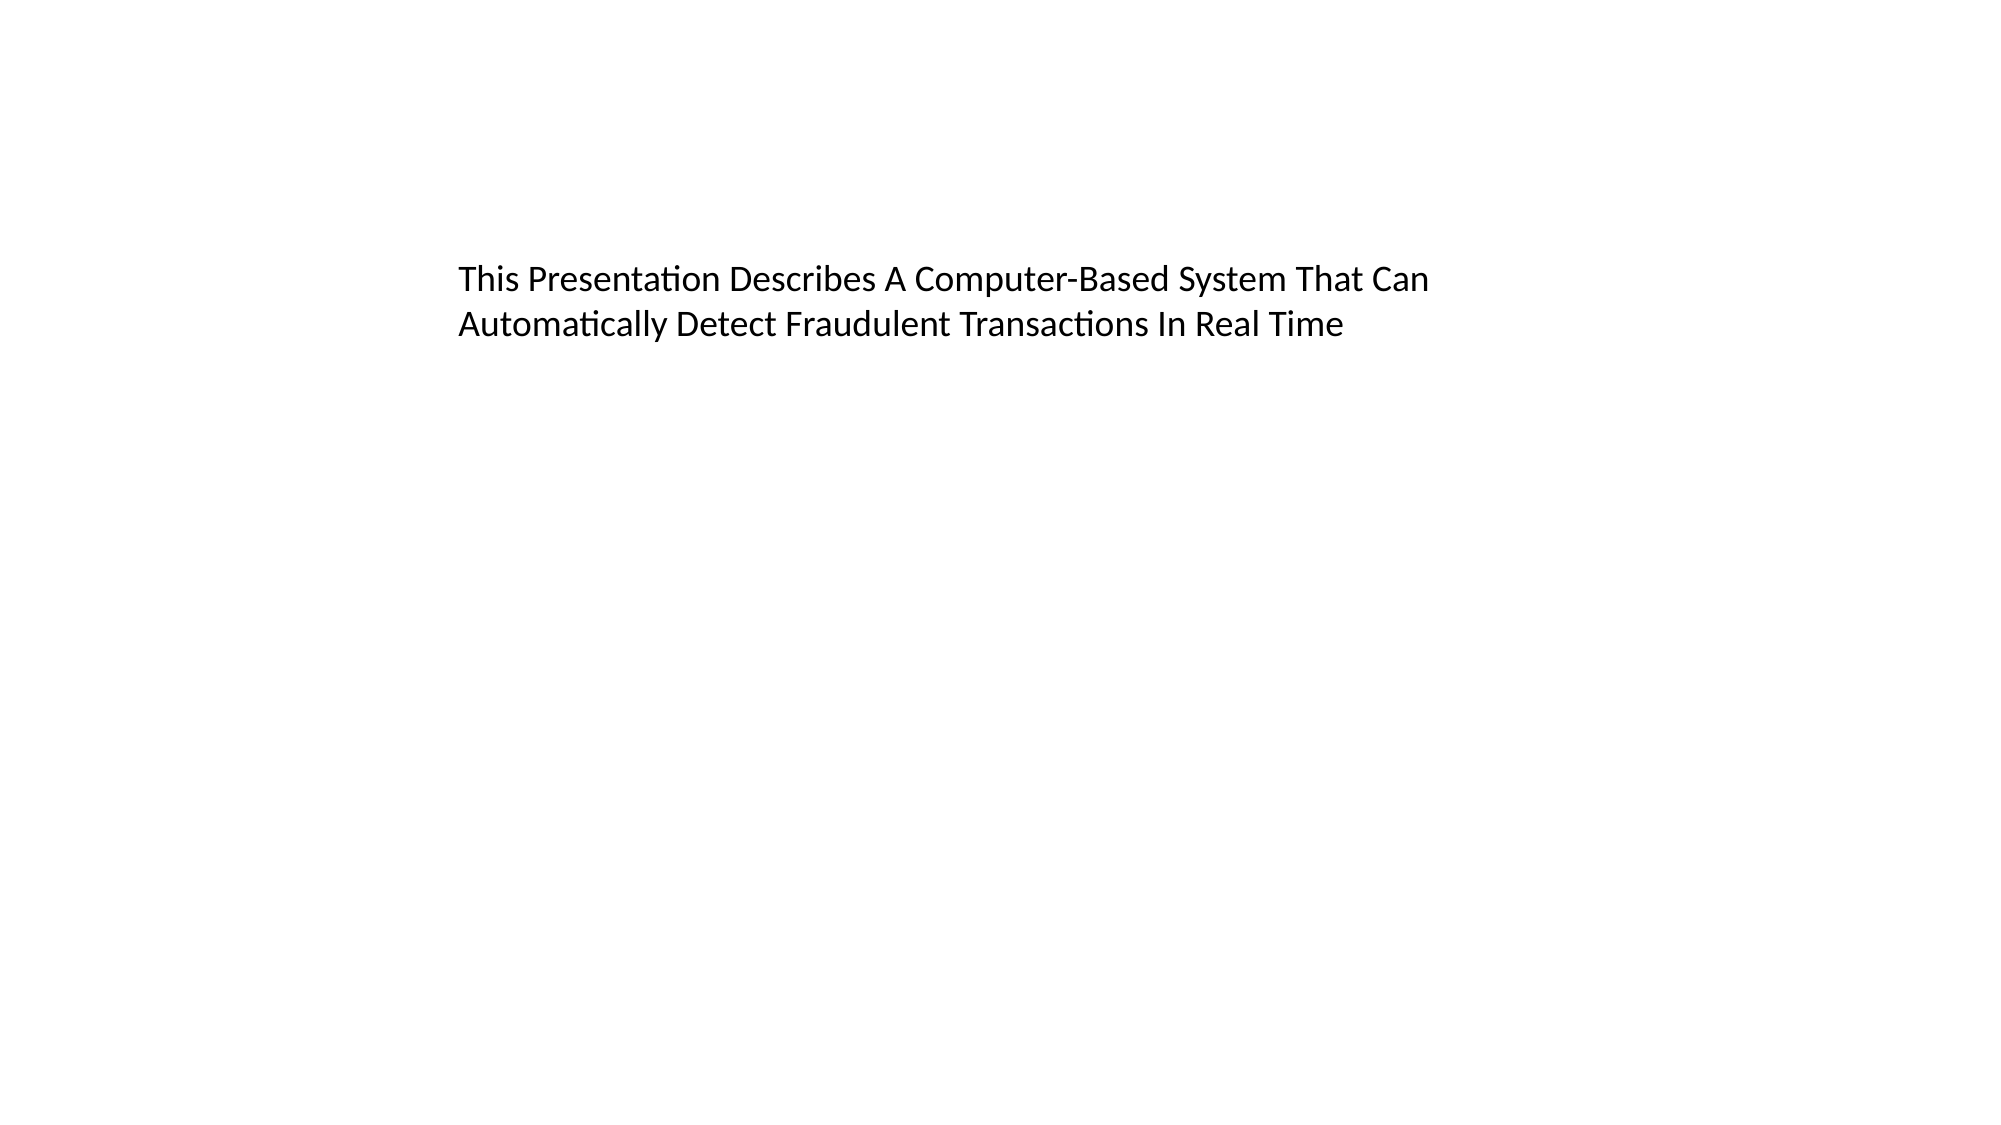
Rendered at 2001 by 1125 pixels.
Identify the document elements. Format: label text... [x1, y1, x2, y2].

text_box This Presentation Describes A Computer-Based System That Can Automatically Detect Fraudulent Transactions In Real Time [443, 246, 1614, 352]
